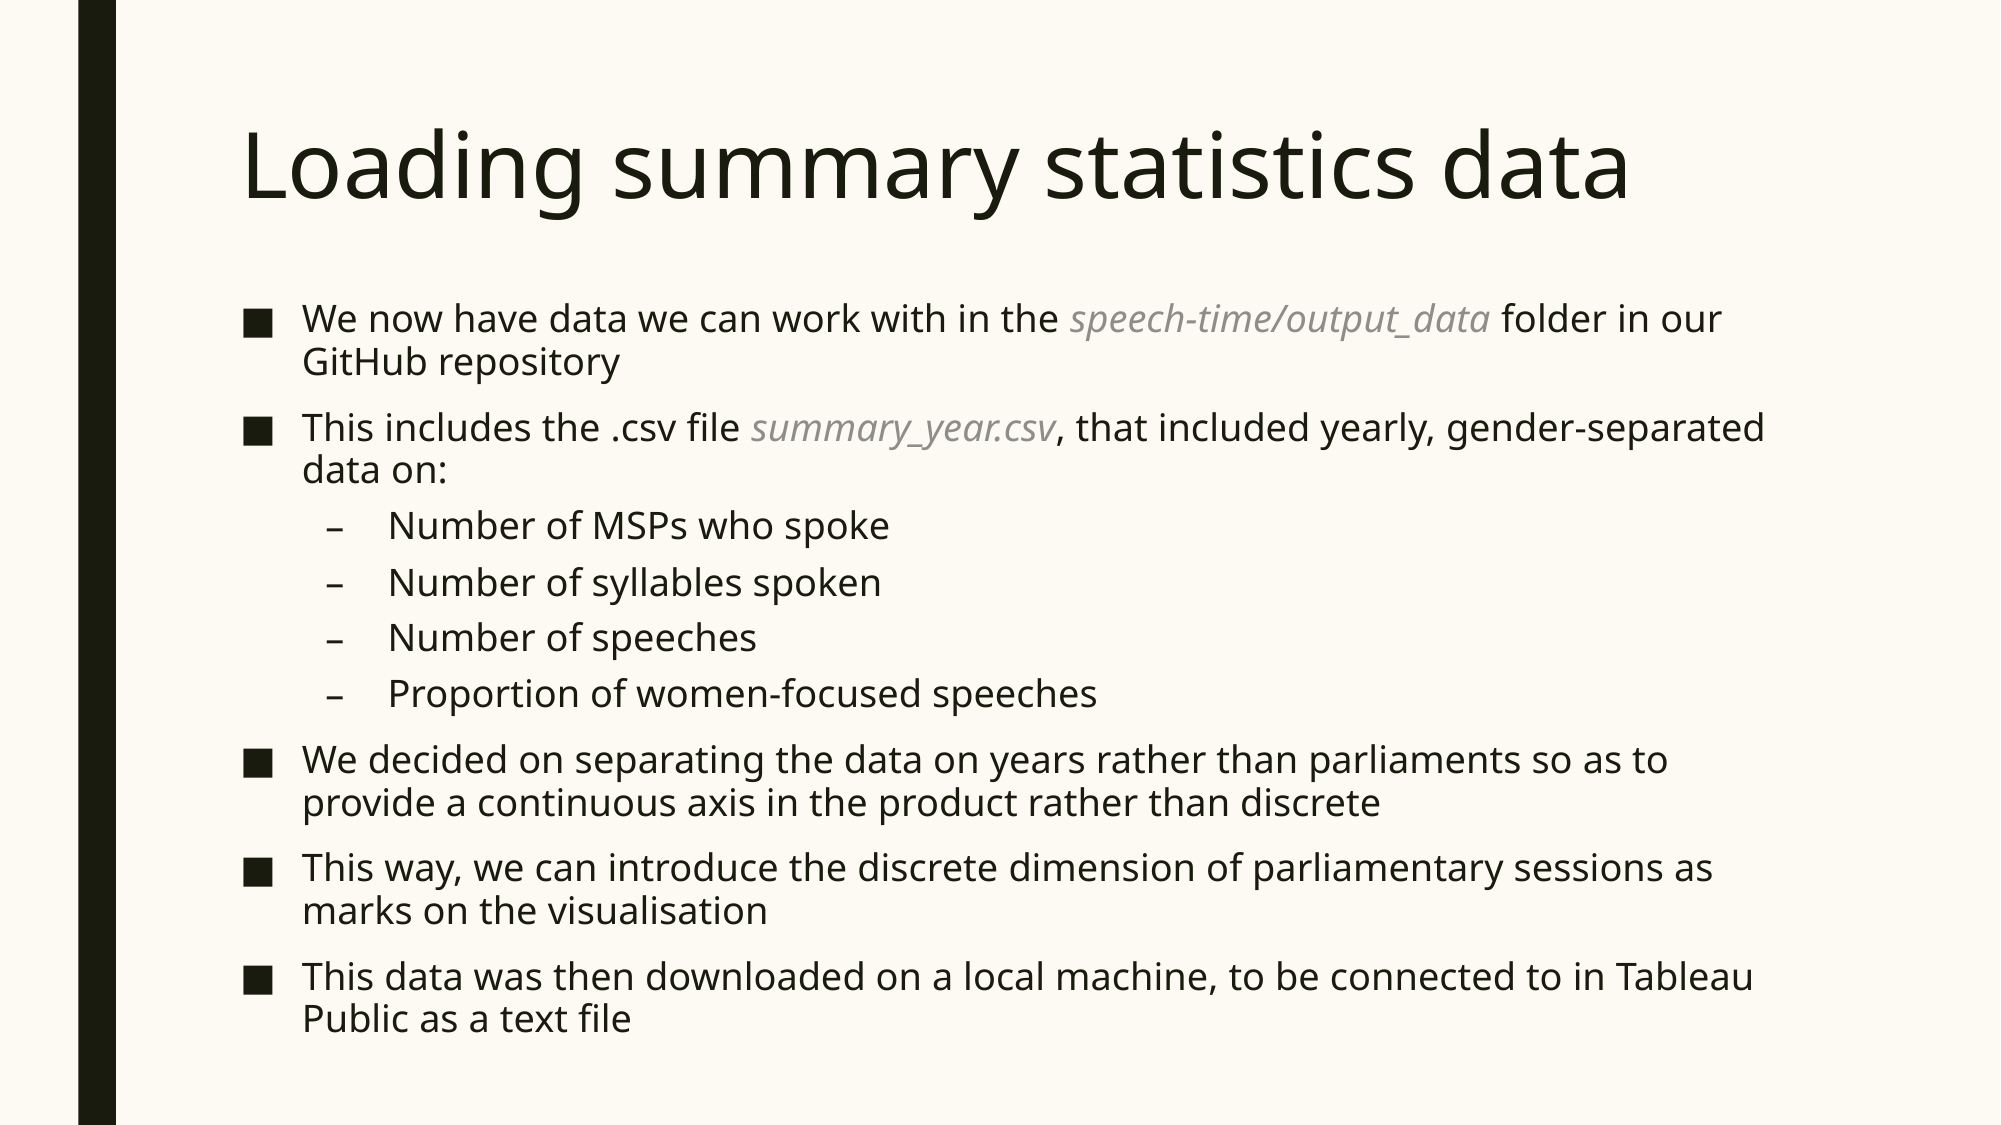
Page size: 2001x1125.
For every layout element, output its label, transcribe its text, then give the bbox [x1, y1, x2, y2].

list We now have data we can work with in the speech-time/output_data folder in our GitHub repository This includes the .csv file summary_year.csv, that included yearly, gender-separated data on: Number of MSPs who spoke Number of syllables spoken Number of speeches Proportion of women-focused speeches We decided on separating the data on years rather than parliaments so as to provide a continuous axis in the product rather than discrete This way, we can introduce the discrete dimension of parliamentary sessions as marks on the visualisation This data was then downloaded on a local machine, to be connected to in Tableau Public as a text file [225, 291, 1800, 1057]
title Loading summary statistics data [225, 112, 1800, 291]
